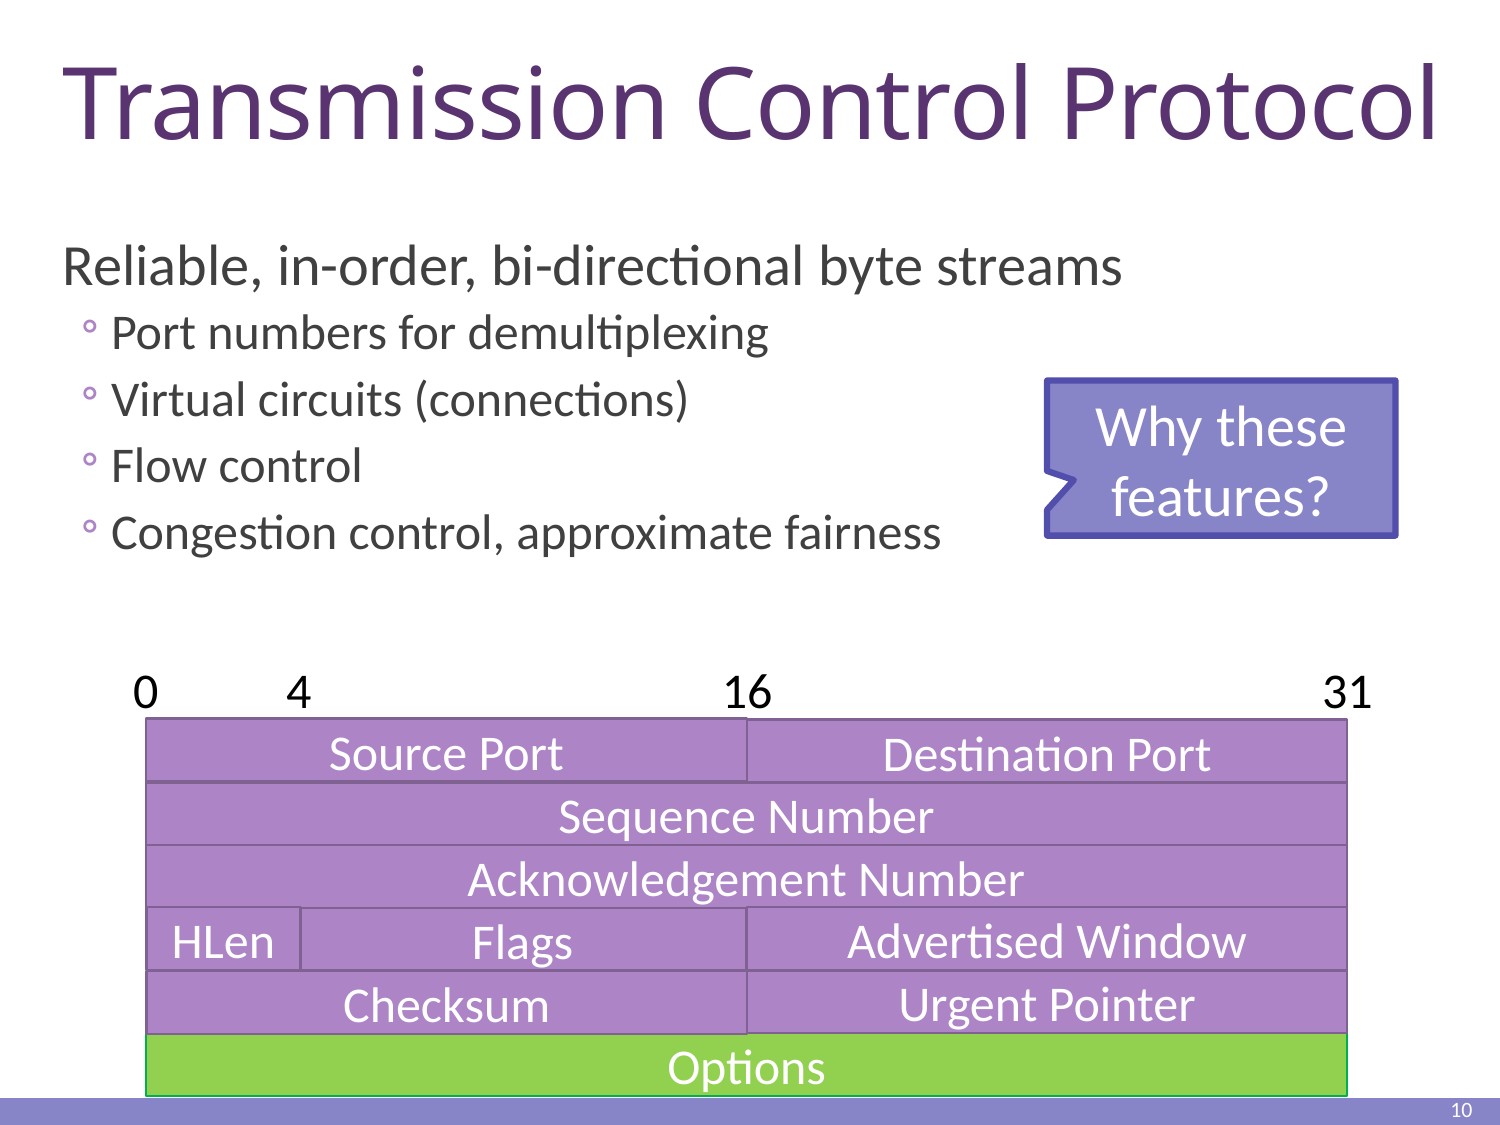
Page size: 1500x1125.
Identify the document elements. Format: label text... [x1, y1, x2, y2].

text_box Advertised Window [746, 906, 1348, 969]
title Transmission Control Protocol [48, 47, 1470, 168]
text_box Acknowledgement Number [145, 844, 1348, 907]
text_box 4 [248, 638, 349, 739]
text_box Source Port [145, 717, 748, 783]
text_box Checksum [145, 970, 748, 1035]
text_box Urgent Pointer [748, 969, 1348, 1034]
text_box 16 [697, 638, 797, 739]
text_box Destination Port [748, 718, 1348, 781]
text_box Sequence Number [145, 781, 1348, 844]
text_box 31 [1297, 638, 1398, 739]
text_box Options [145, 1034, 1348, 1097]
list Reliable, in-order, bi-directional byte streams Port numbers for demultiplexing Virtual circuits (connections) Flow control Congestion control, approximate fairness [48, 227, 1470, 1014]
slide_number 10 [1326, 1091, 1488, 1125]
text_box HLen [145, 906, 302, 971]
text_box Flags [302, 907, 748, 970]
text_box 0 [95, 638, 196, 739]
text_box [1046, 379, 1397, 537]
